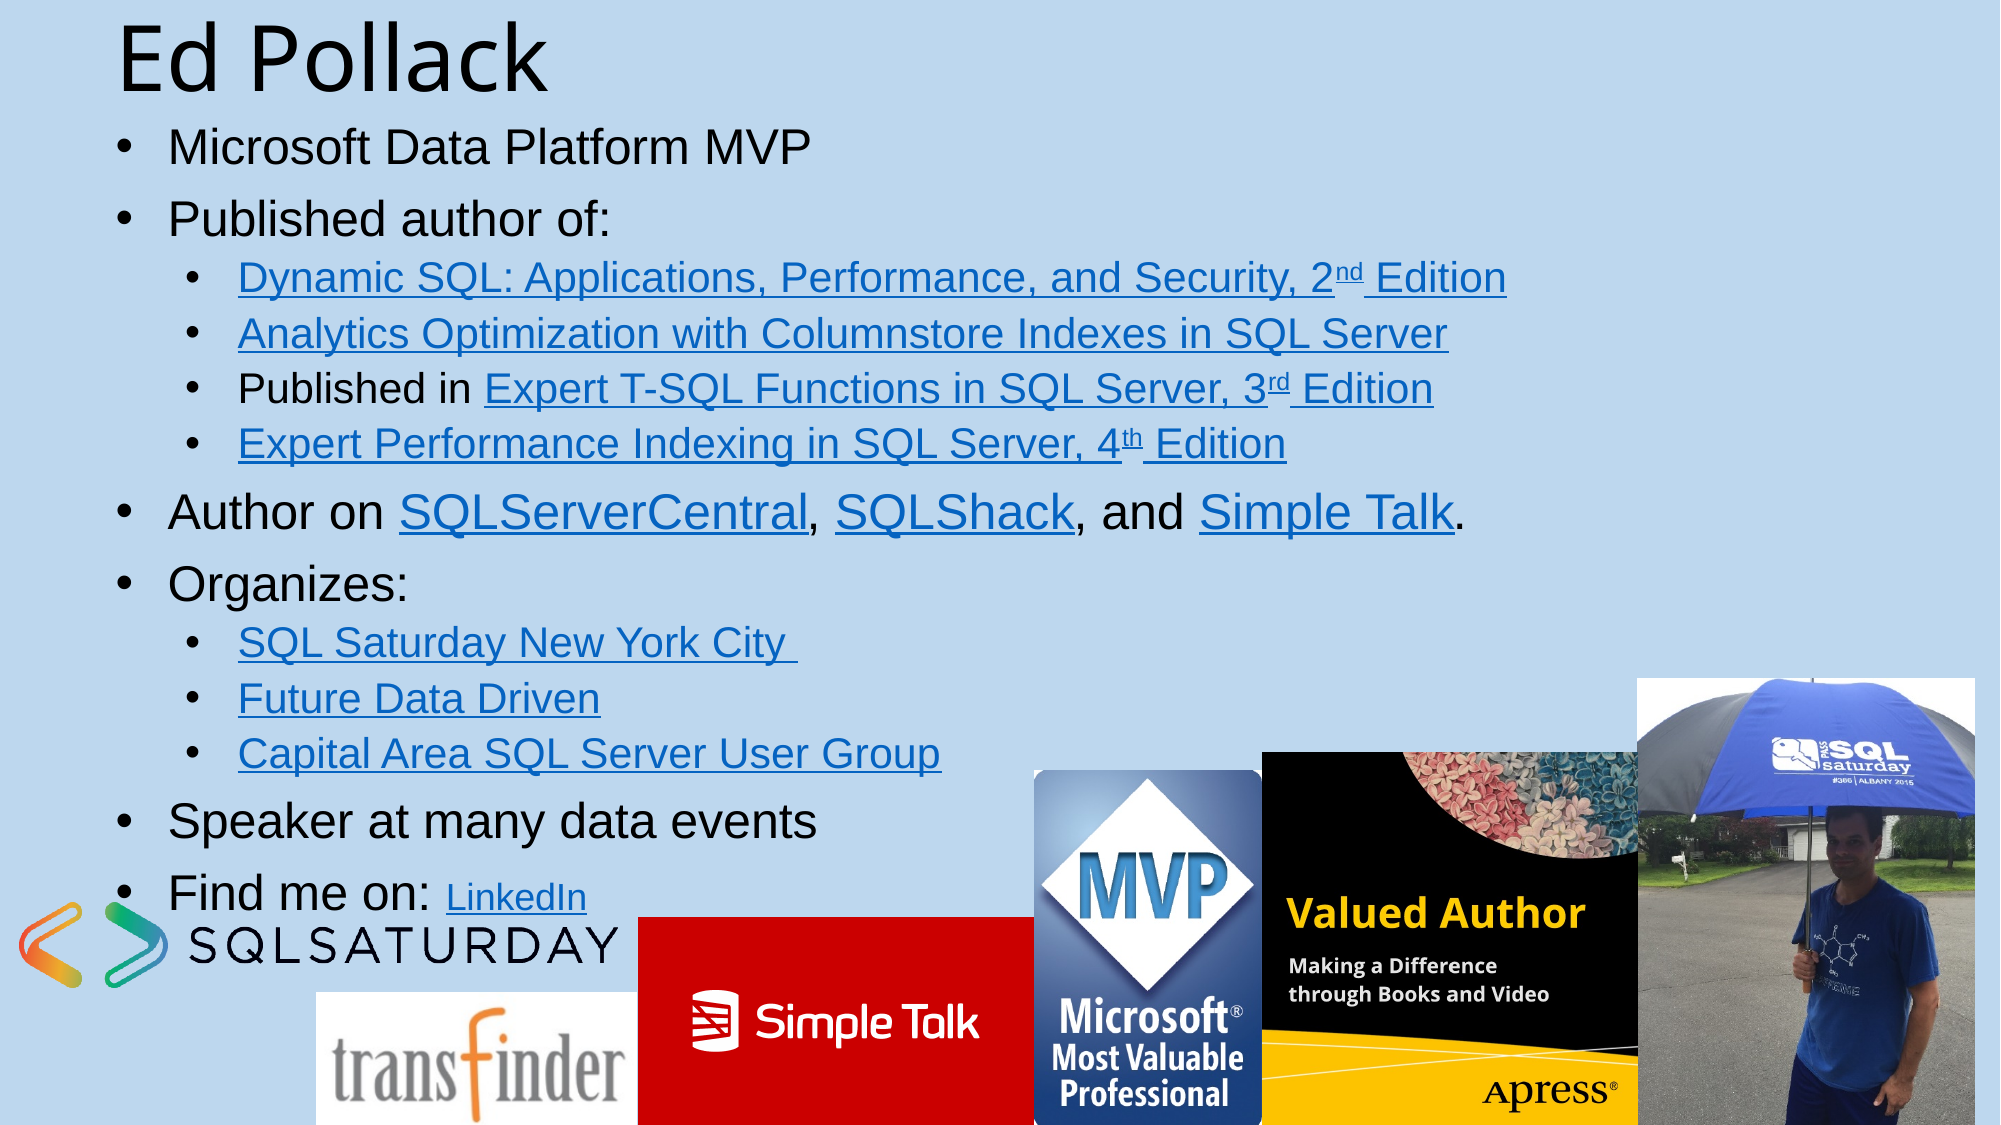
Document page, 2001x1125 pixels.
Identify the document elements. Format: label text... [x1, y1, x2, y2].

list Microsoft Data Platform MVP Published author of: Dynamic SQL: Applications, Performance, and Security, 2nd Edition Analytics Optimization with Columnstore Indexes in SQL Server Published in Expert T-SQL Functions in SQL Server, 3rd Edition Expert Performance Indexing in SQL Server, 4th Edition Author on SQLServerCentral, SQLShack, and Simple Talk. Organizes: SQL Saturday New York City Future Data Driven Capital Area SQL Server User Group Speaker at many data events Find me on: LinkedIn [100, 113, 1900, 935]
picture [316, 678, 1975, 1125]
picture [19, 902, 618, 988]
title Ed Pollack [100, 0, 1788, 113]
